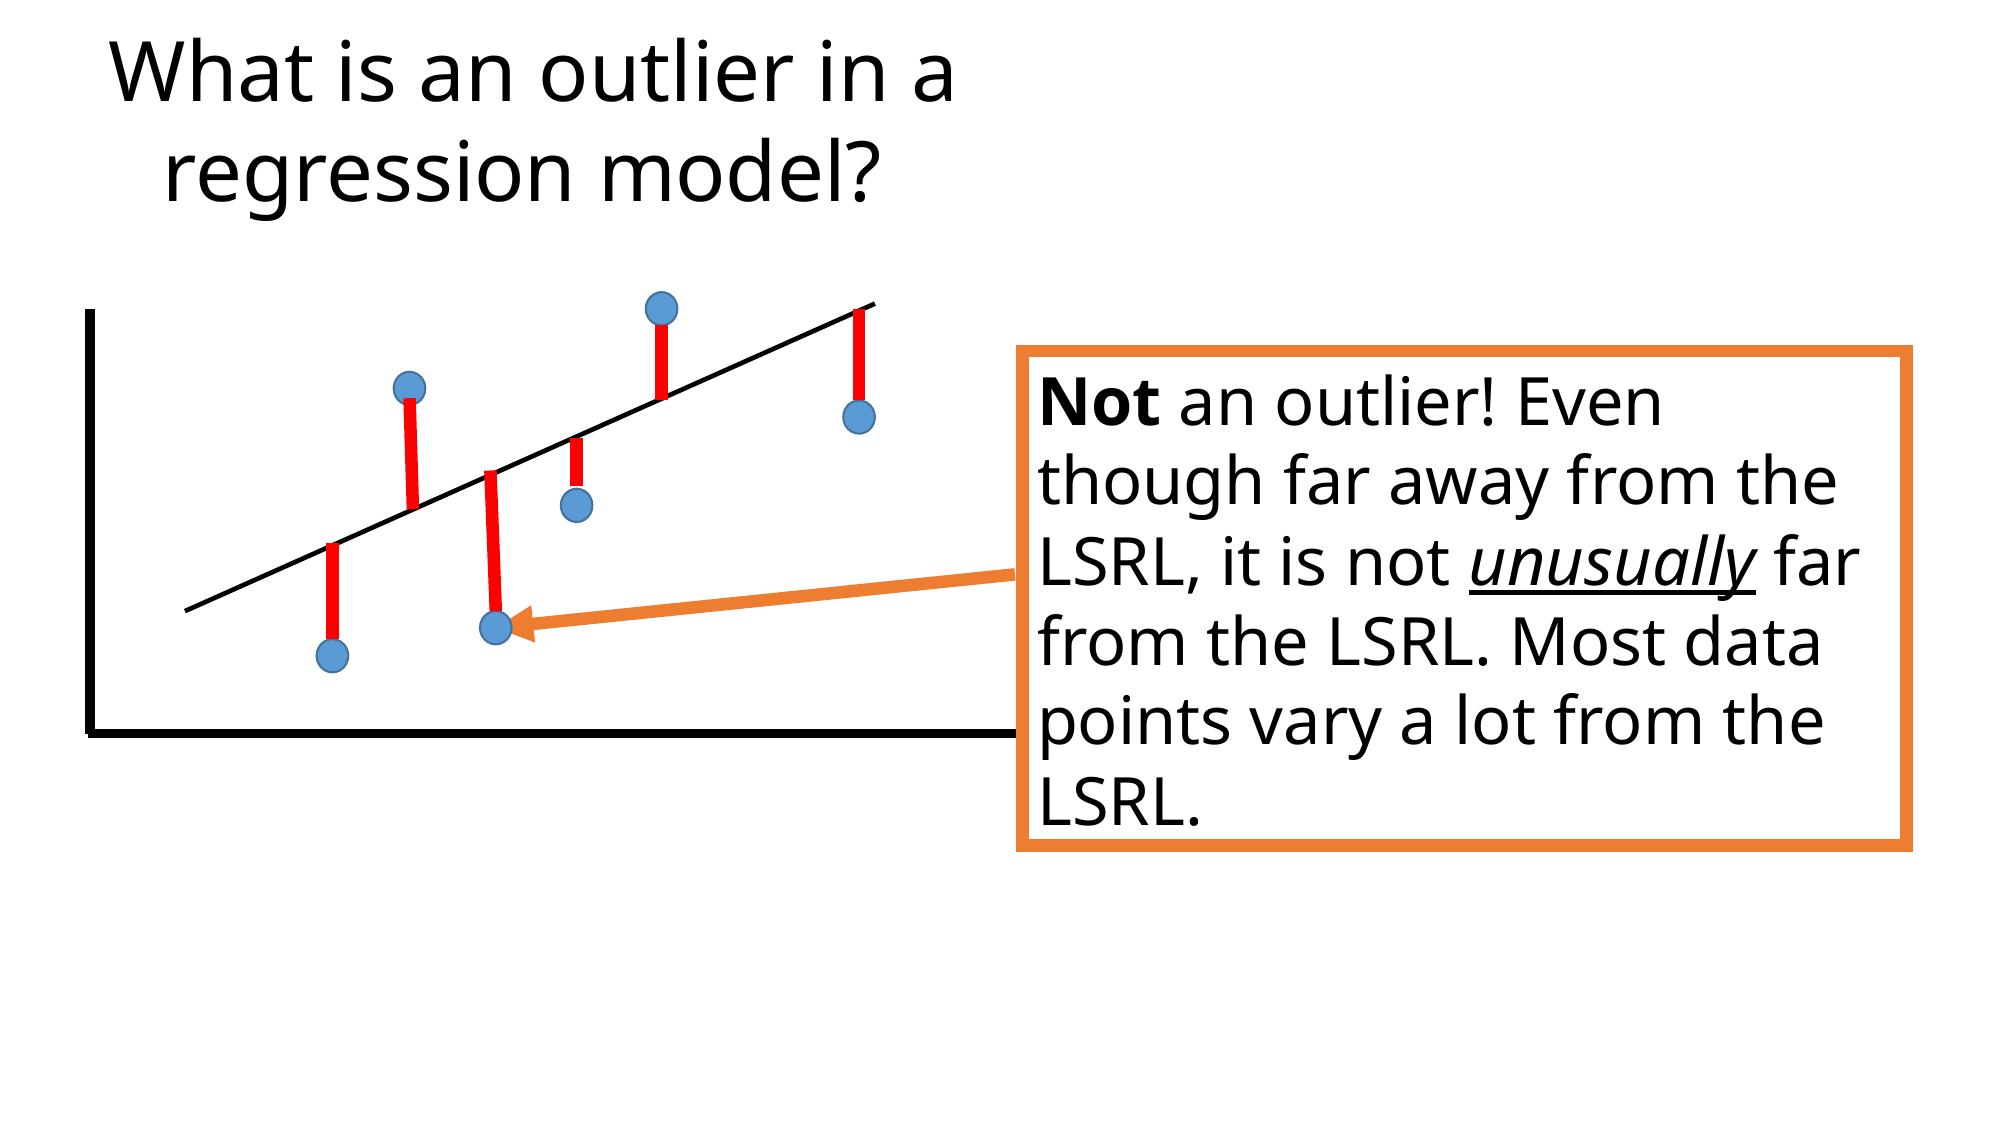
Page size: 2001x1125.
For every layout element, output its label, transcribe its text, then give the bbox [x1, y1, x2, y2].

text_box Not an outlier! Even though far away from the LSRL, it is not unusually far from the LSRL. Most data points vary a lot from the LSRL. [1021, 350, 1908, 847]
text_box [645, 291, 678, 303]
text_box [184, 303, 875, 612]
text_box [409, 398, 413, 510]
text_box [315, 639, 350, 674]
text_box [490, 470, 496, 612]
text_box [495, 574, 1015, 628]
text_box What is an outlier in a regression model? [52, 10, 1015, 226]
text_box [478, 612, 513, 646]
